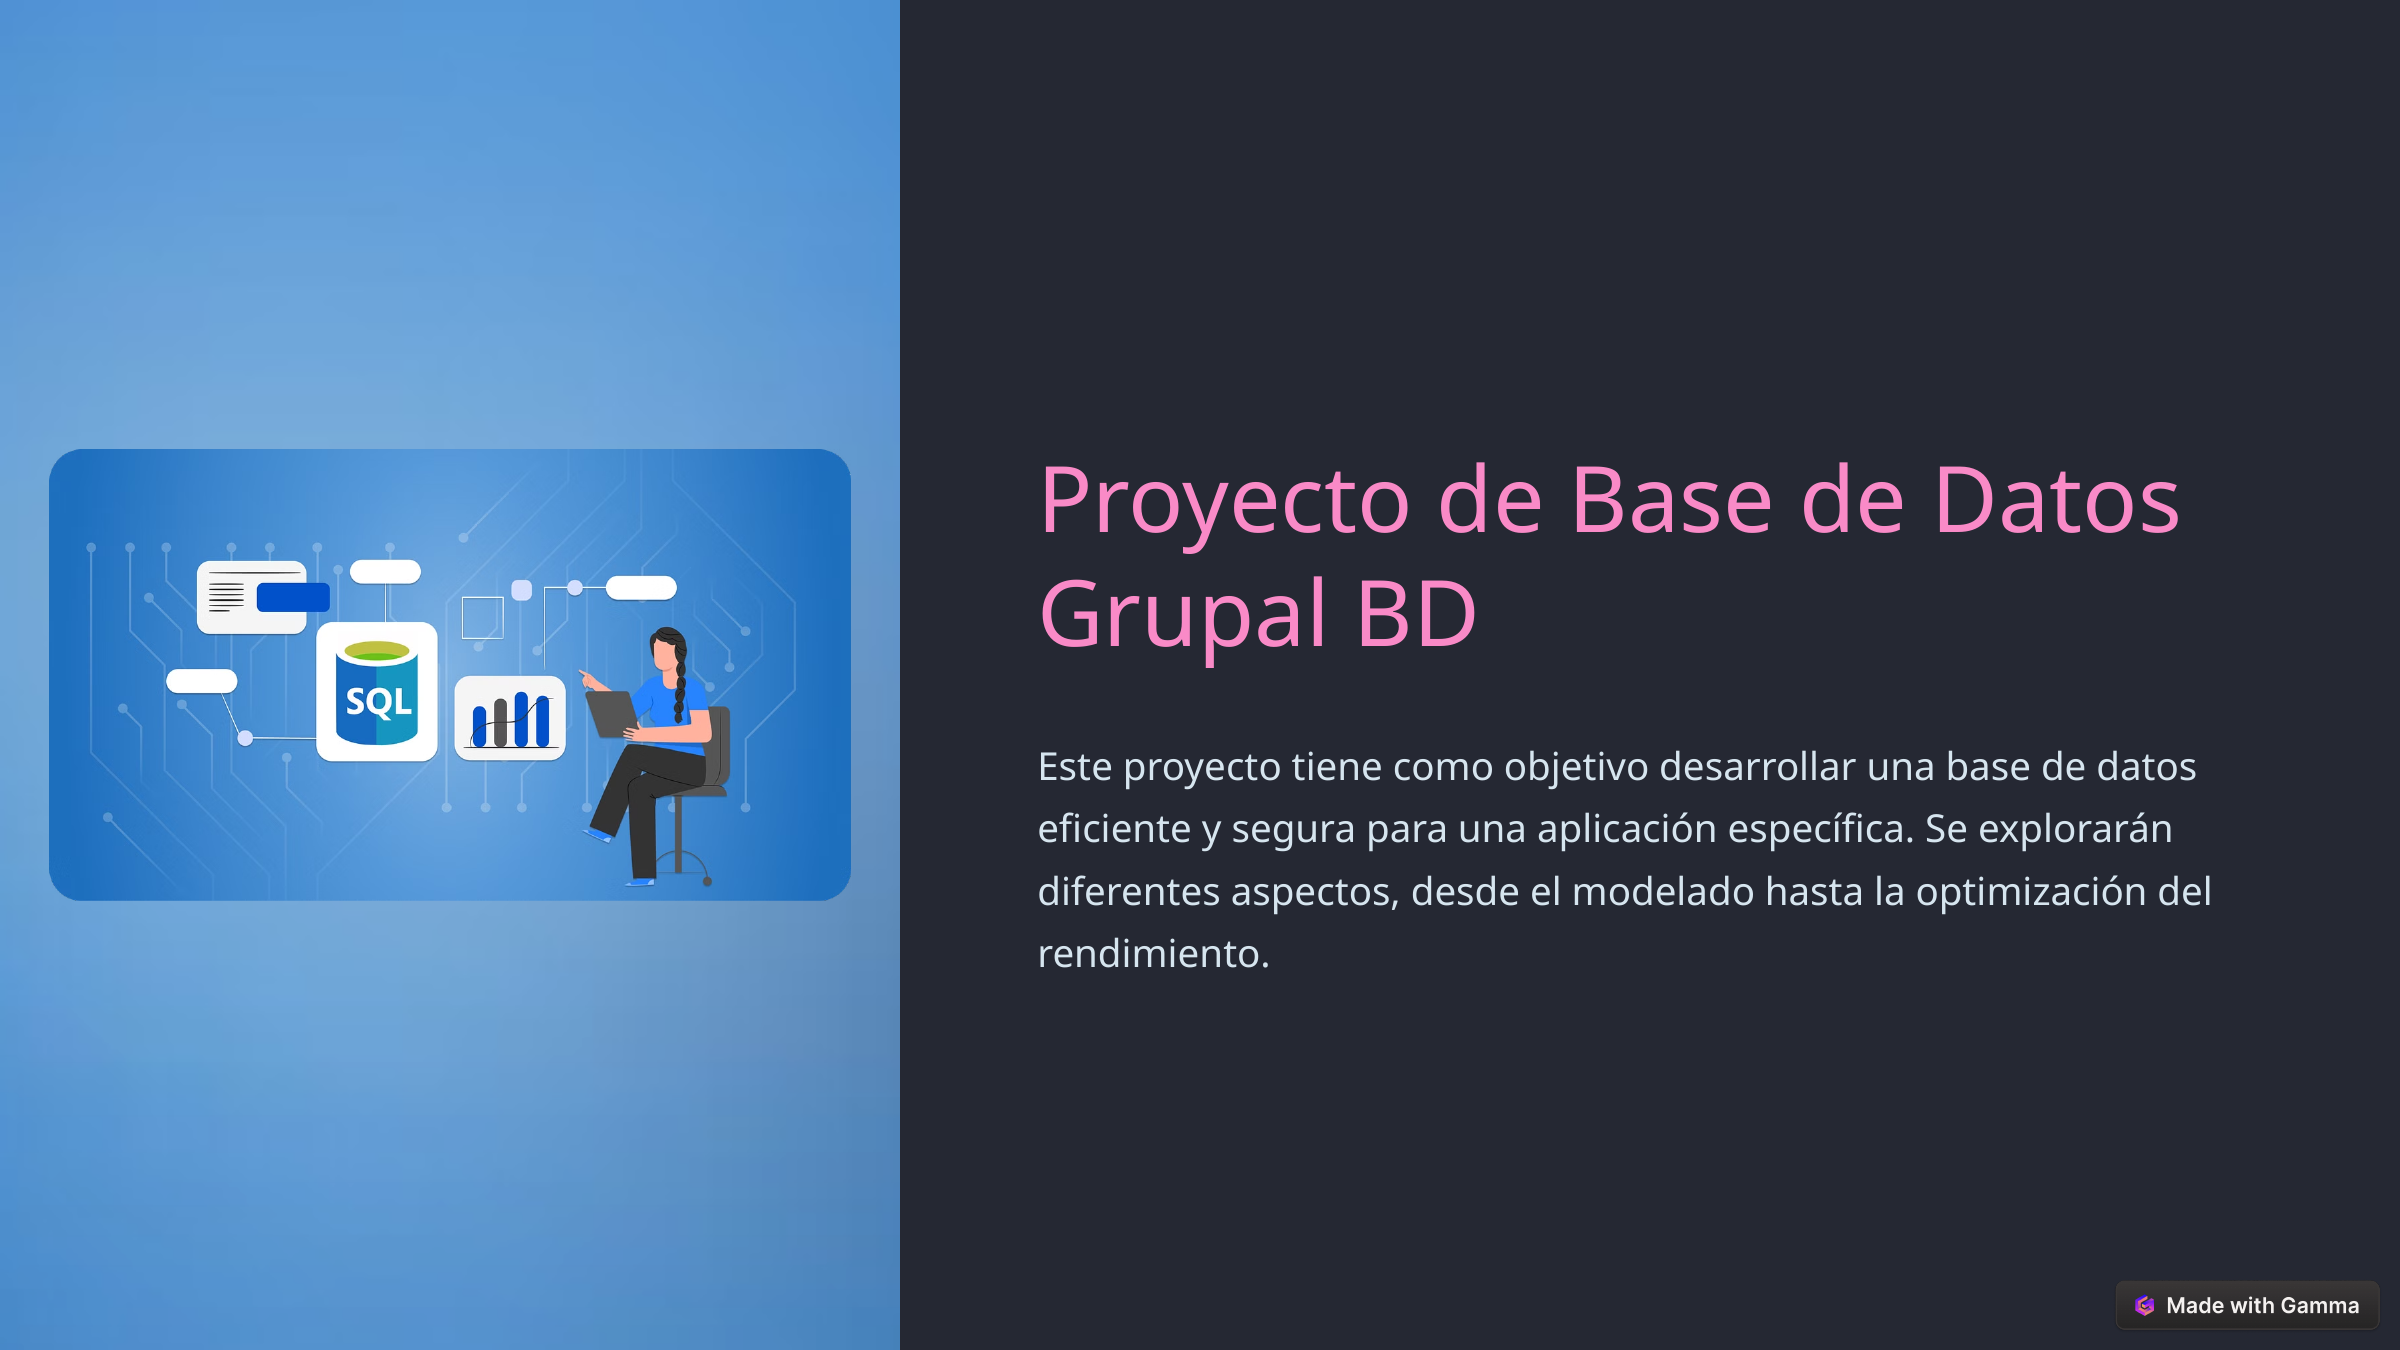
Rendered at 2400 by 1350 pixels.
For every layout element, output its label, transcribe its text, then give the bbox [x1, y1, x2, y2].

text_box Proyecto de Base de Datos Grupal BD [1037, 435, 2263, 667]
picture [0, 0, 900, 1350]
text_box Este proyecto tiene como objetivo desarrollar una base de datos eficiente y segura para una aplicación específica. Se explorarán diferentes aspectos, desde el modelado hasta la optimización del rendimiento. [1037, 725, 2263, 915]
picture [2106, 1271, 2389, 1339]
